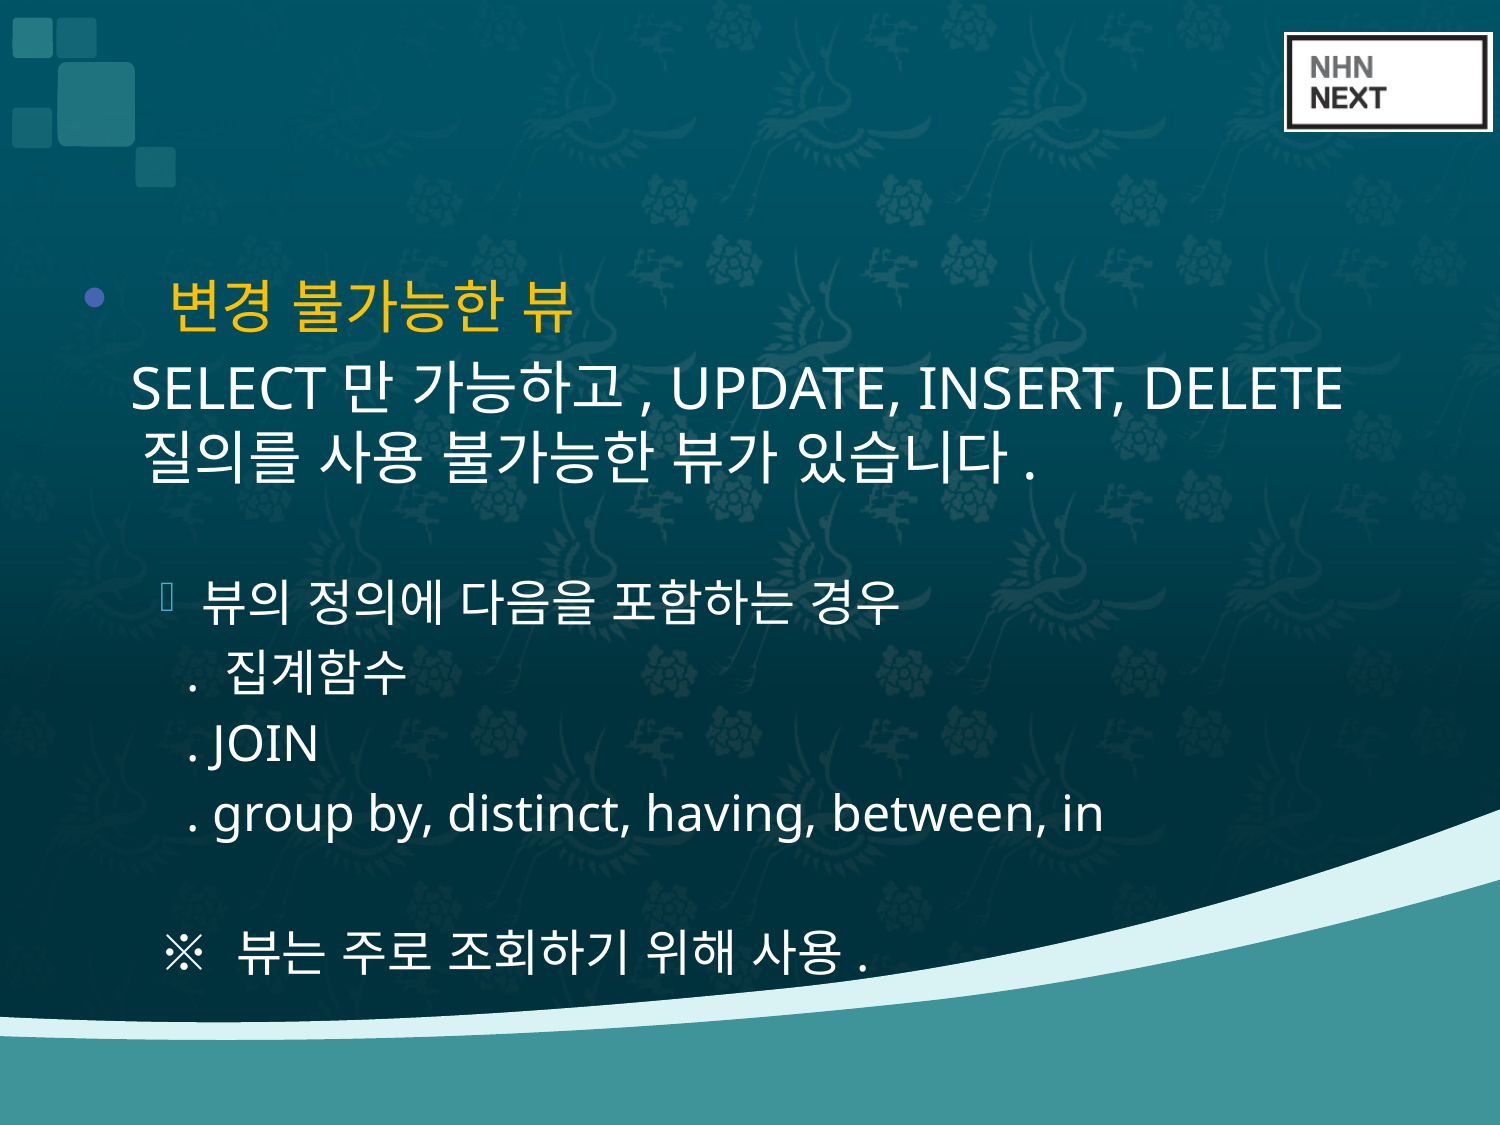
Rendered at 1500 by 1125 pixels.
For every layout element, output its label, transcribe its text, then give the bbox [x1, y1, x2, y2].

list 변경 불가능한 뷰 SELECT만 가능하고, UPDATE, INSERT, DELETE 질의를 사용 불가능한 뷰가 있습니다. 뷰의 정의에 다음을 포함하는 경우 . 집계함수 . JOIN . group by, distinct, having, between, in ※ 뷰는 주로 조회하기 위해 사용. [70, 262, 1425, 1005]
picture [1284, 32, 1493, 132]
